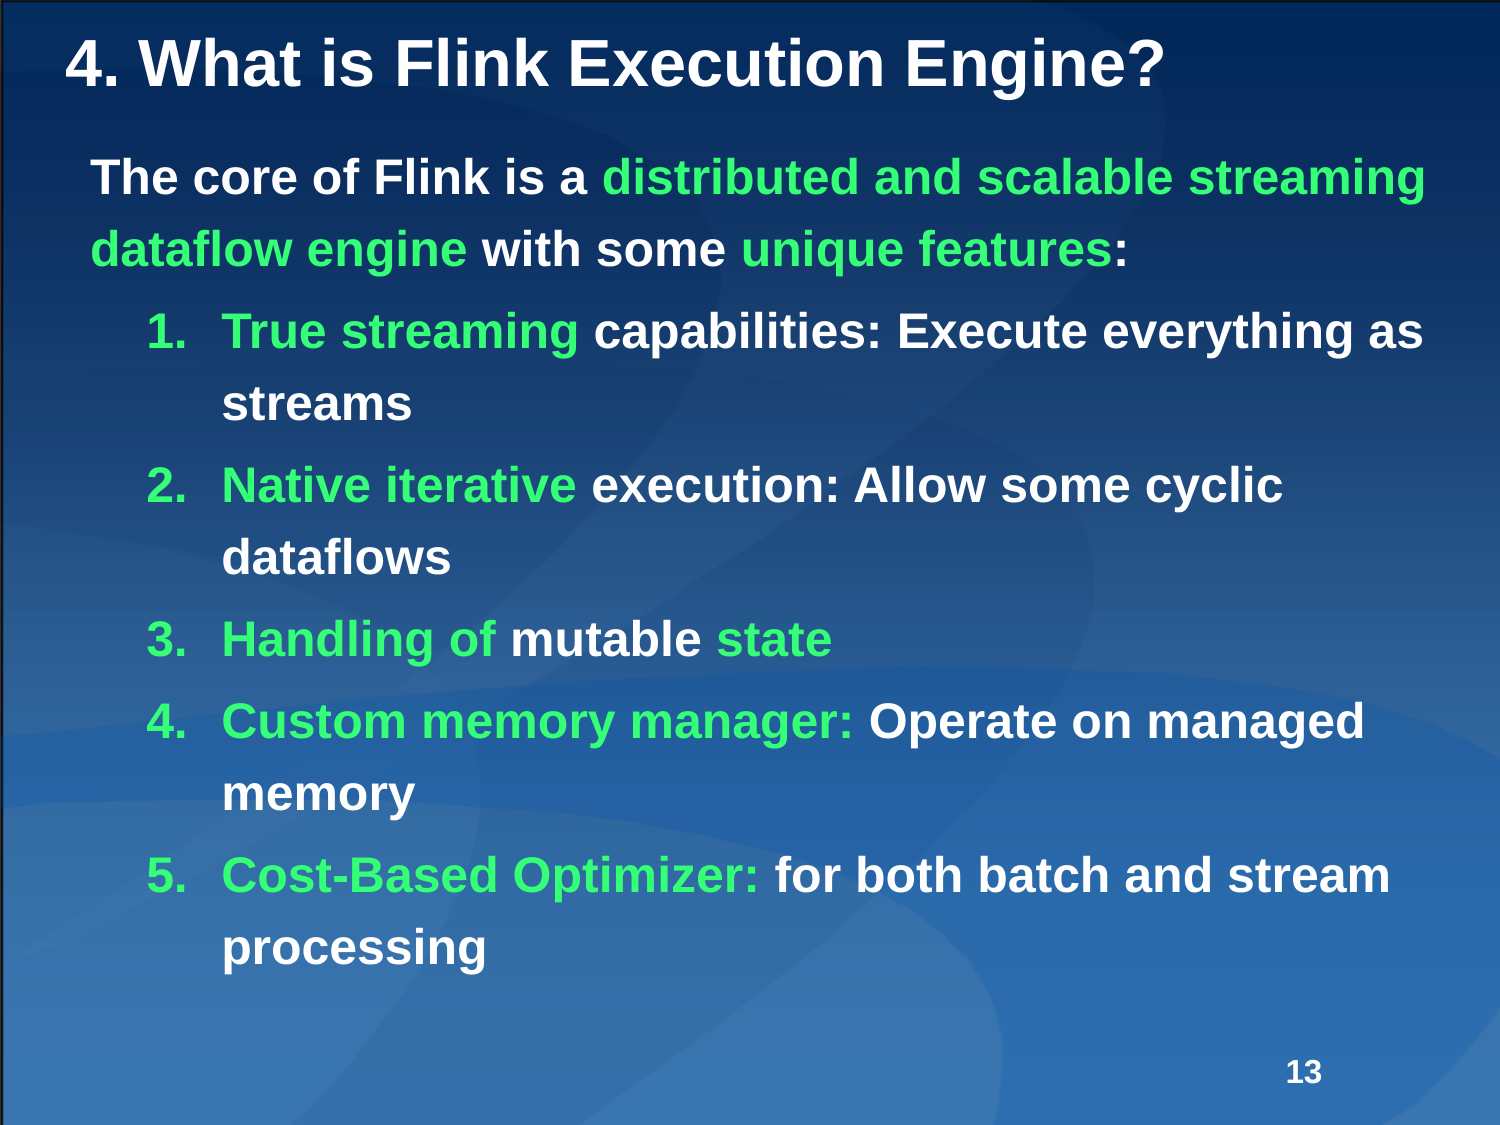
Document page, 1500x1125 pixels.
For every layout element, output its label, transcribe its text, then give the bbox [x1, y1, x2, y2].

picture [0, 0, 1500, 1125]
list The core of Flink is a distributed and scalable streaming dataflow engine with some unique features: True streaming capabilities: Execute everything as streams Native iterative execution: Allow some cyclic dataflows Handling of mutable state Custom memory manager: Operate on managed memory Cost-Based Optimizer: for both batch and stream processing [75, 125, 1450, 1013]
title 4. What is Flink Execution Engine? [50, 12, 1450, 128]
text_box 13 [1129, 1042, 1480, 1103]
